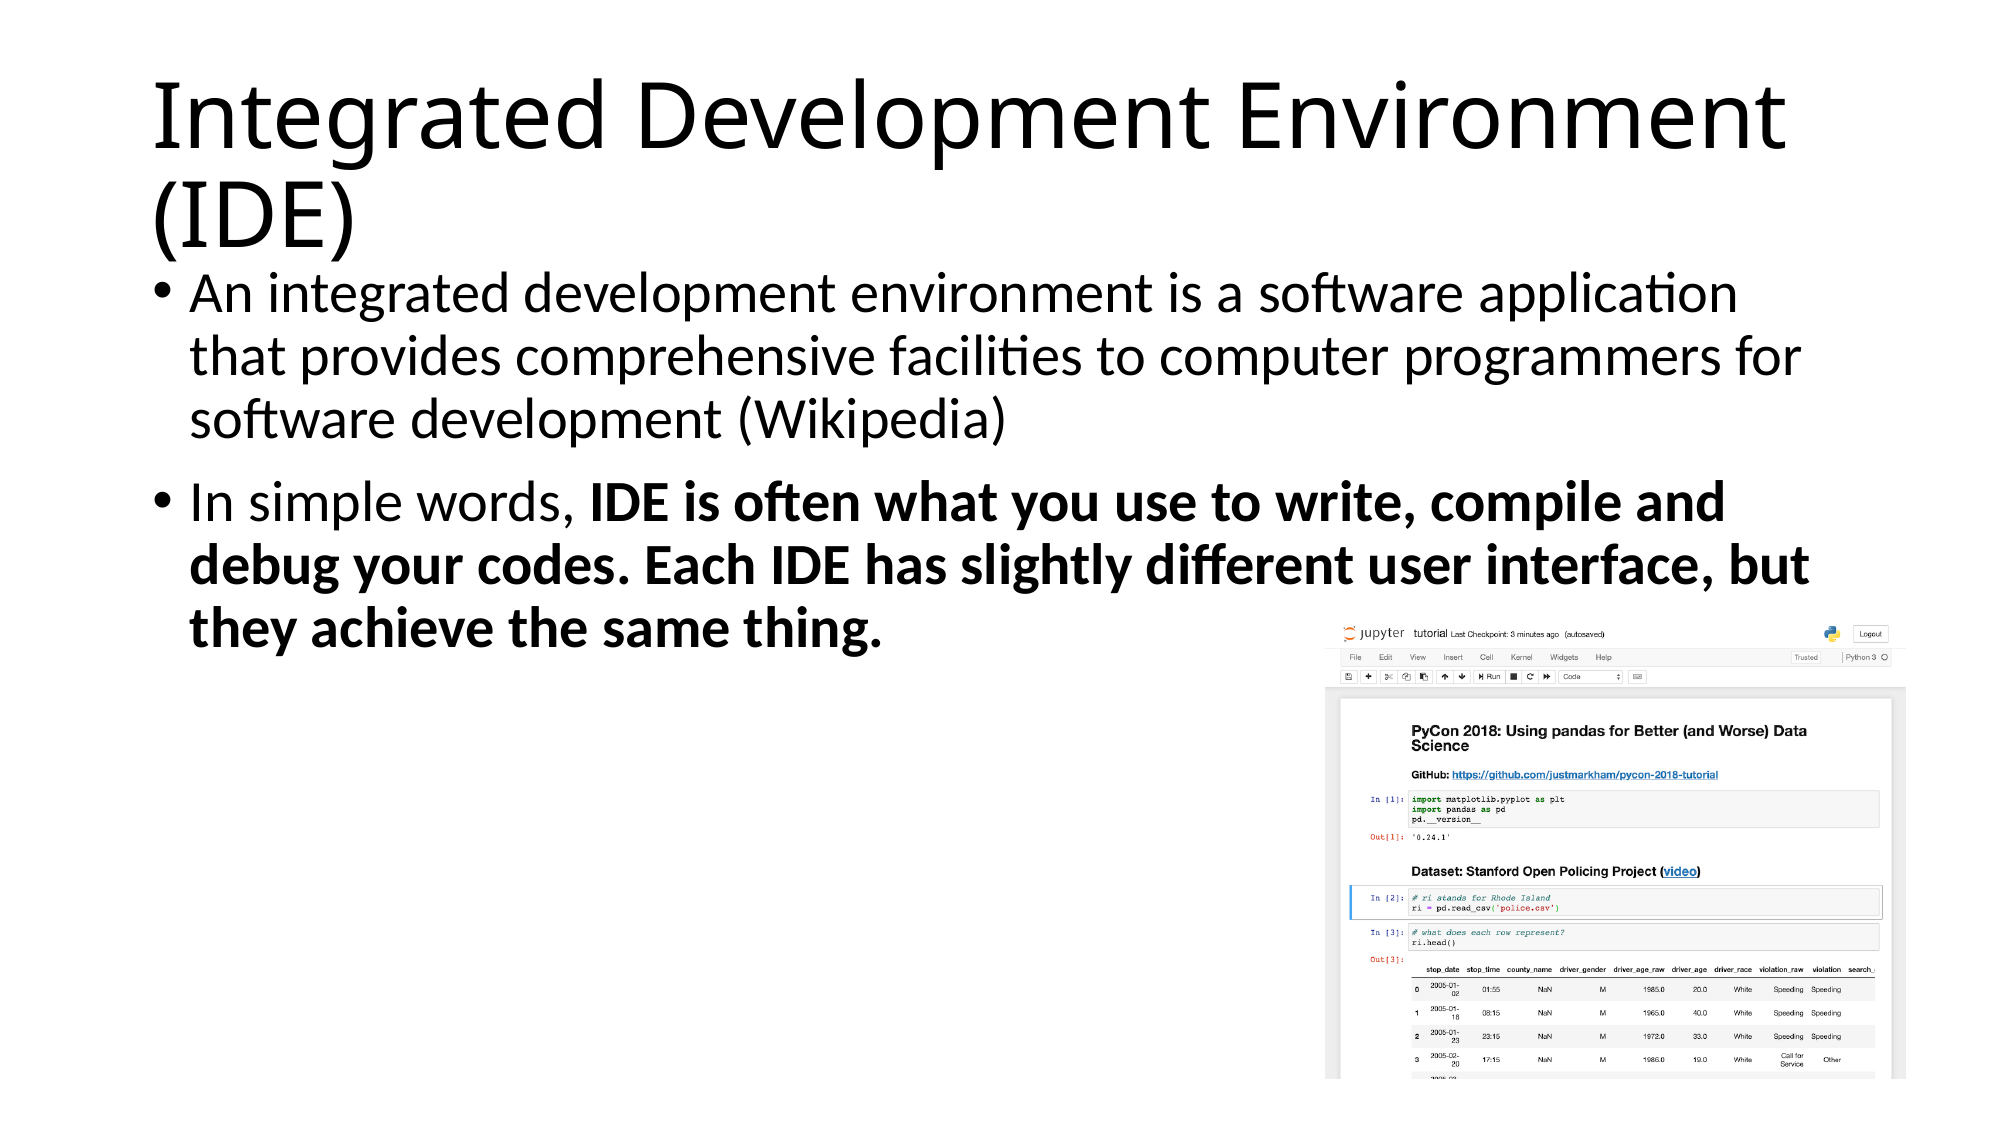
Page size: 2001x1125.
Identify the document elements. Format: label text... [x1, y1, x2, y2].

title Integrated Development Environment (IDE) [137, 59, 1863, 254]
picture [1325, 622, 1906, 1079]
list An integrated development environment is a software application that provides comprehensive facilities to computer programmers for software development (Wikipedia) In simple words, IDE is often what you use to write, compile and debug your codes. Each IDE has slightly different user interface, but they achieve the same thing. [137, 254, 1863, 969]
